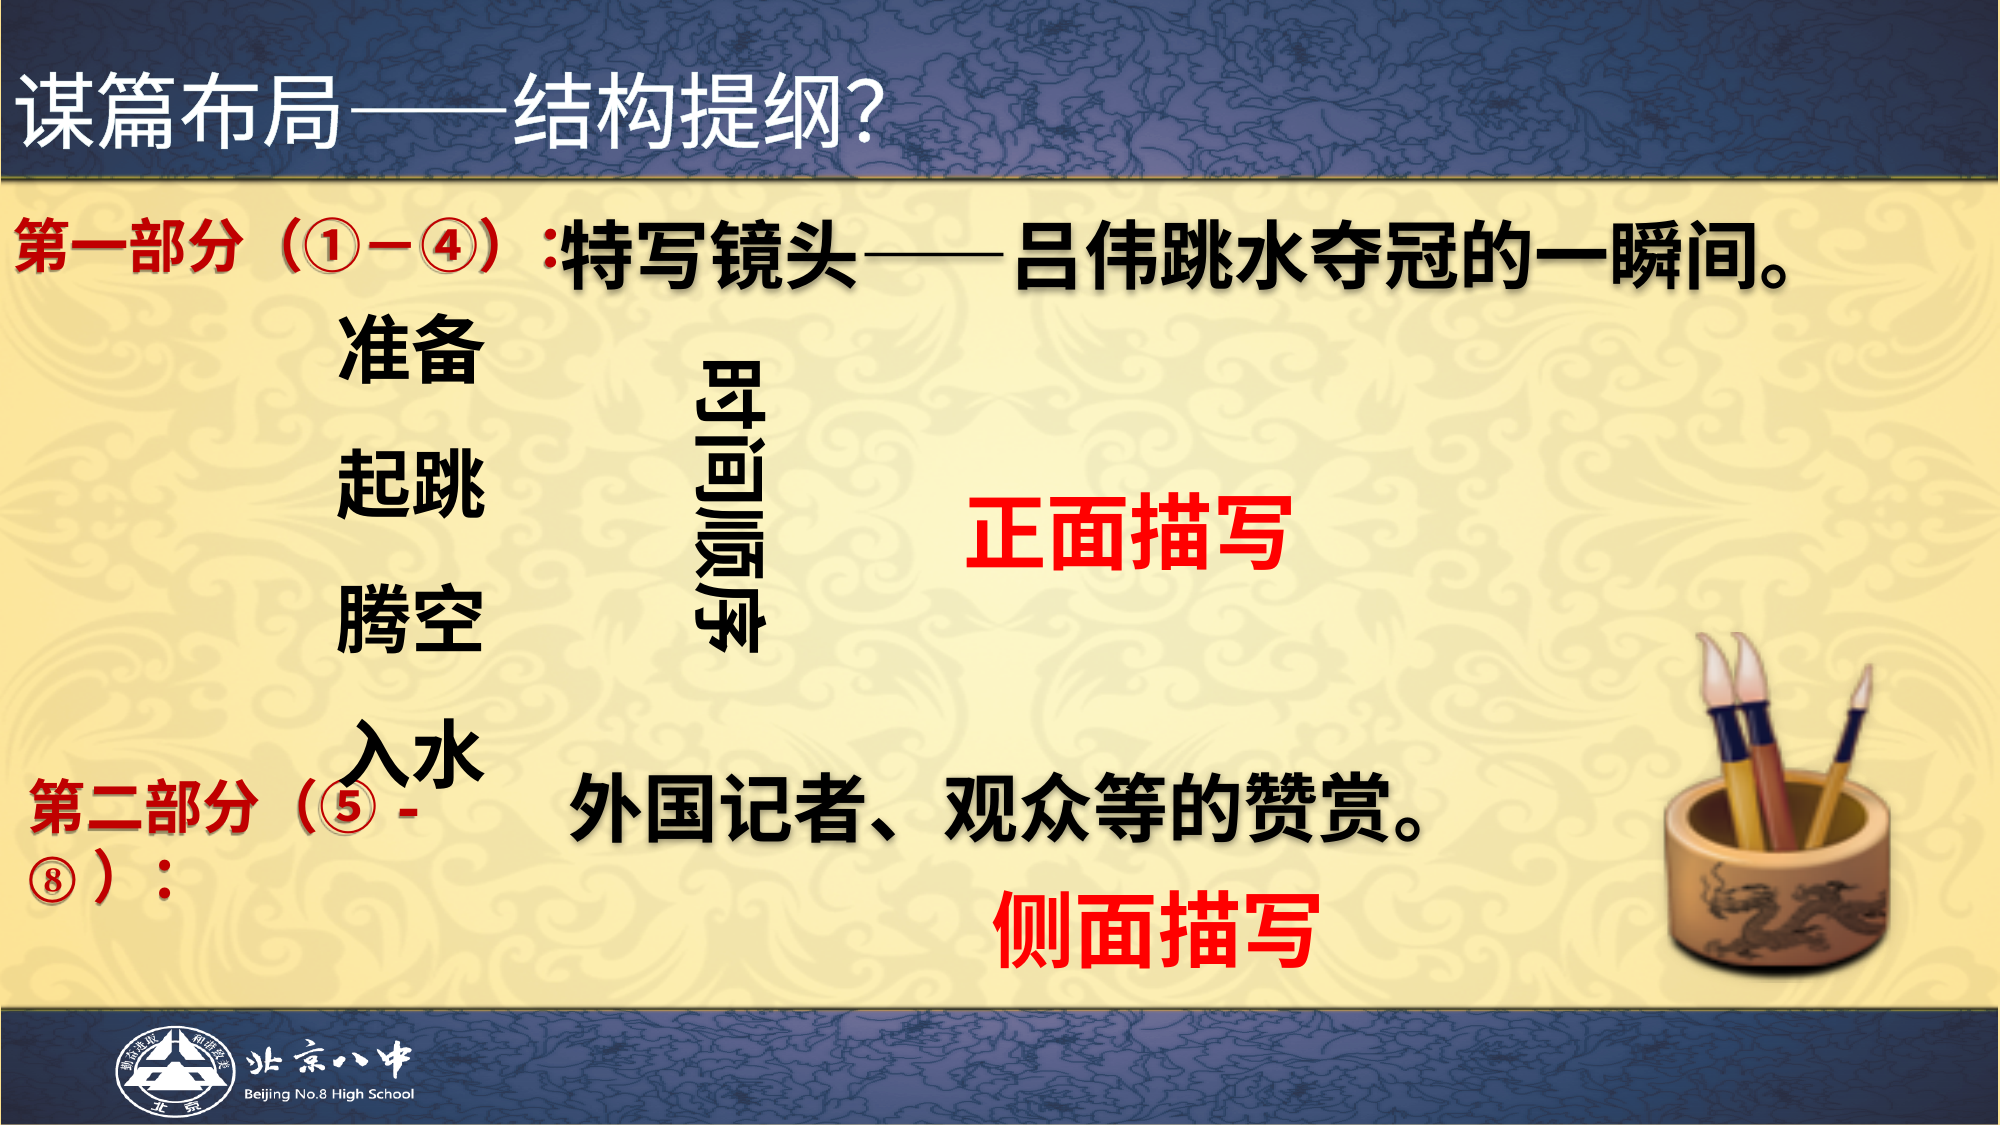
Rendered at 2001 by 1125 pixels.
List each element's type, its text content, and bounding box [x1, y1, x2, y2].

text_box 第二部分（⑤-⑧）： [13, 763, 545, 918]
text_box 侧面描写 [976, 870, 1340, 986]
text_box 正面描写 [948, 472, 1312, 588]
text_box 准备 起跳 腾空 入水 [321, 250, 502, 806]
text_box 外国记者、观众等的赞赏。 [554, 753, 1763, 859]
text_box 时间顺序 [664, 341, 786, 658]
text_box 特写镜头——吕伟跳水夺冠的一瞬间。 [544, 201, 1987, 307]
text_box 第一部分（①－④）： [0, 201, 541, 287]
text_box 谋篇布局——结构提纲？ [0, 51, 1864, 167]
picture [0, 0, 2000, 1125]
